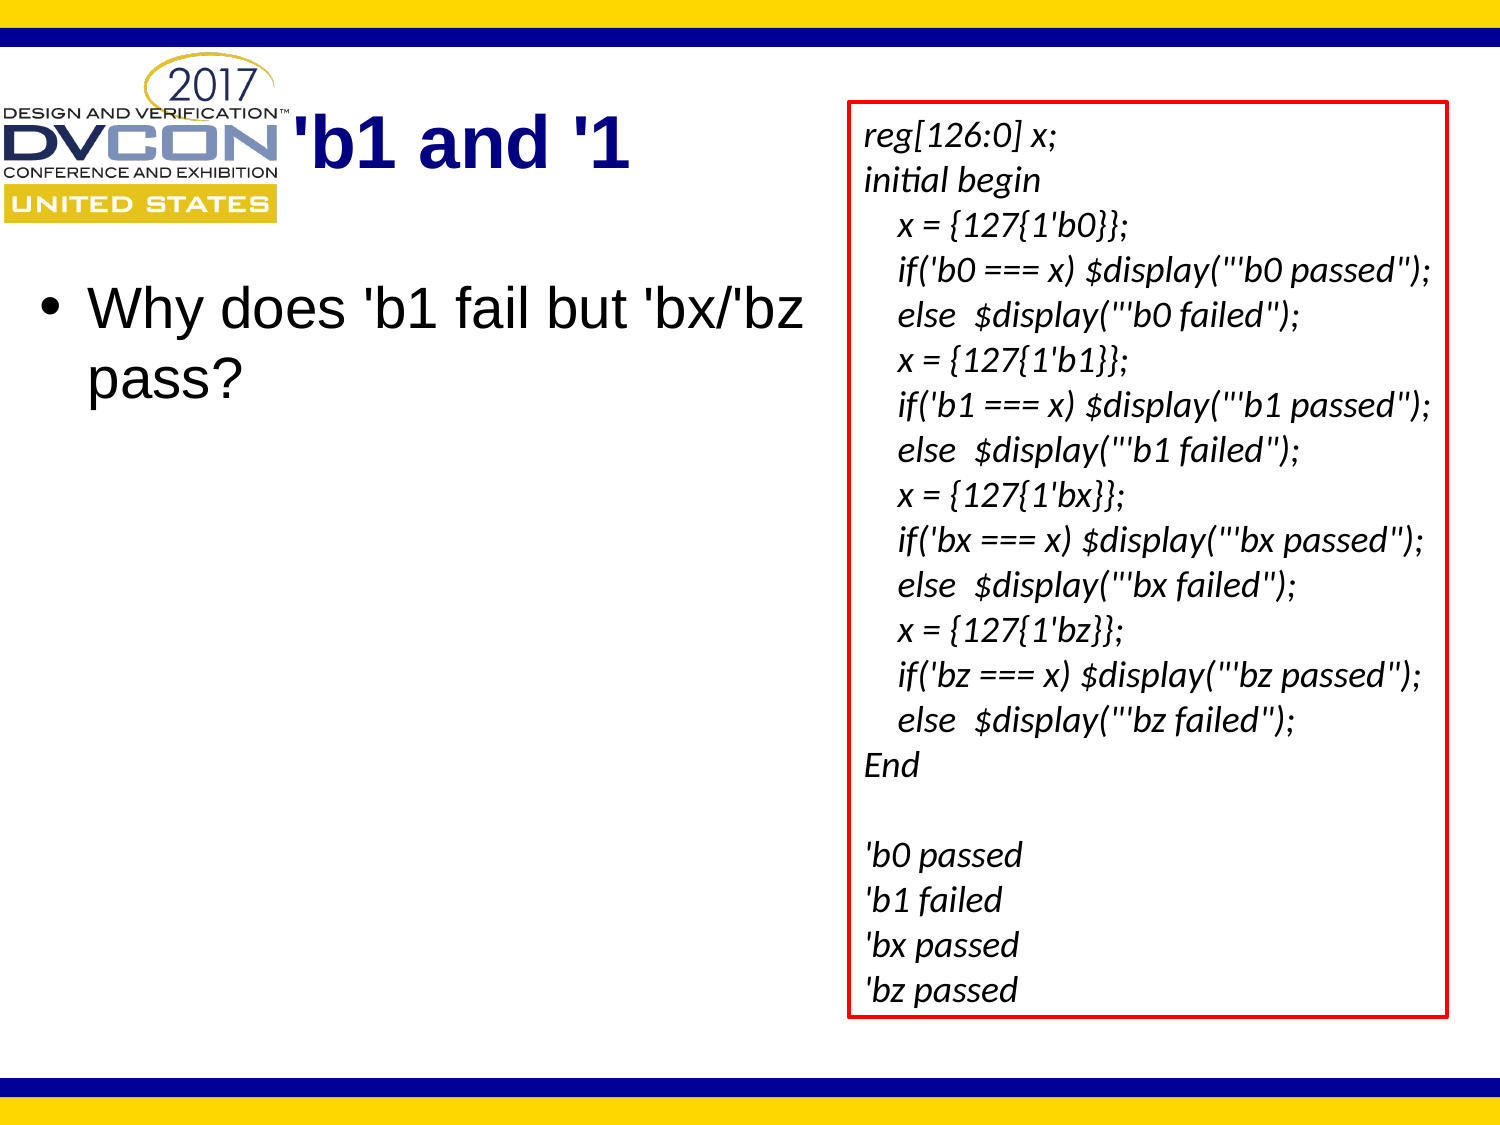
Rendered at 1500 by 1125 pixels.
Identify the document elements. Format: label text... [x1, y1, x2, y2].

text_box reg[126:0] x; initial begin x = {127{1'b0}}; if('b0 === x) $display("'b0 passed"); else $display("'b0 failed"); x = {127{1'b1}}; if('b1 === x) $display("'b1 passed"); else $display("'b1 failed"); x = {127{1'bx}}; if('bx === x) $display("'bx passed"); else $display("'bx failed"); x = {127{1'bz}}; if('bz === x) $display("'bz passed"); else $display("'bz failed"); End 'b0 passed 'b1 failed 'bx passed 'bz passed [847, 100, 1449, 1019]
picture [0, 46, 277, 223]
title 'b1 and '1 [277, 45, 1478, 233]
list Why does 'b1 fail but 'bx/'bz pass? [24, 262, 876, 1063]
